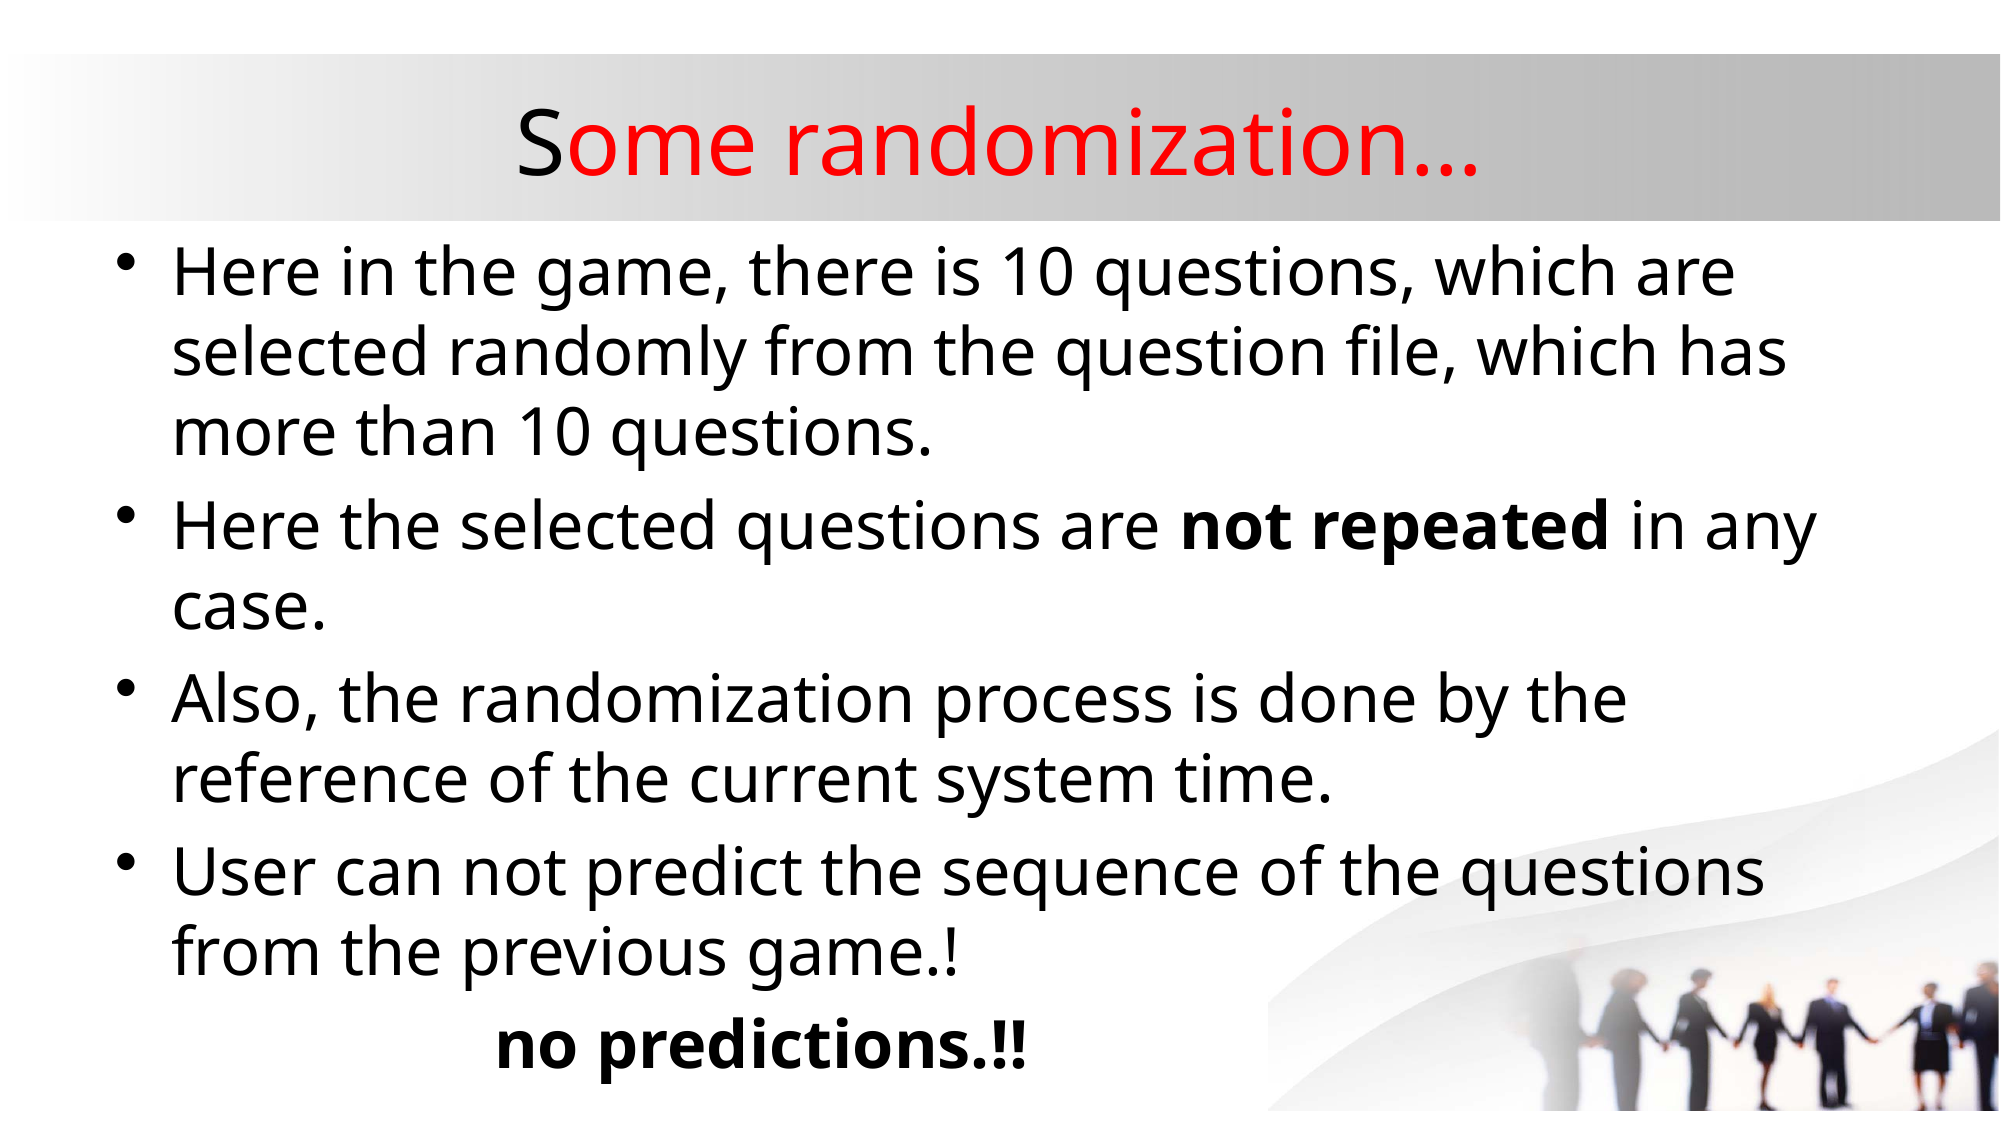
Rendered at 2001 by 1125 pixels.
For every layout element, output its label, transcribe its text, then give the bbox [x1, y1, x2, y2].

picture [1268, 728, 1999, 1111]
title Some randomization… [99, 44, 1901, 221]
list Here in the game, there is 10 questions, which are selected randomly from the question file, which has more than 10 questions. Here the selected questions are not repeated in any case. Also, the randomization process is done by the reference of the current system time. User can not predict the sequence of the questions from the previous game.! no predictions.!! [99, 221, 1901, 965]
